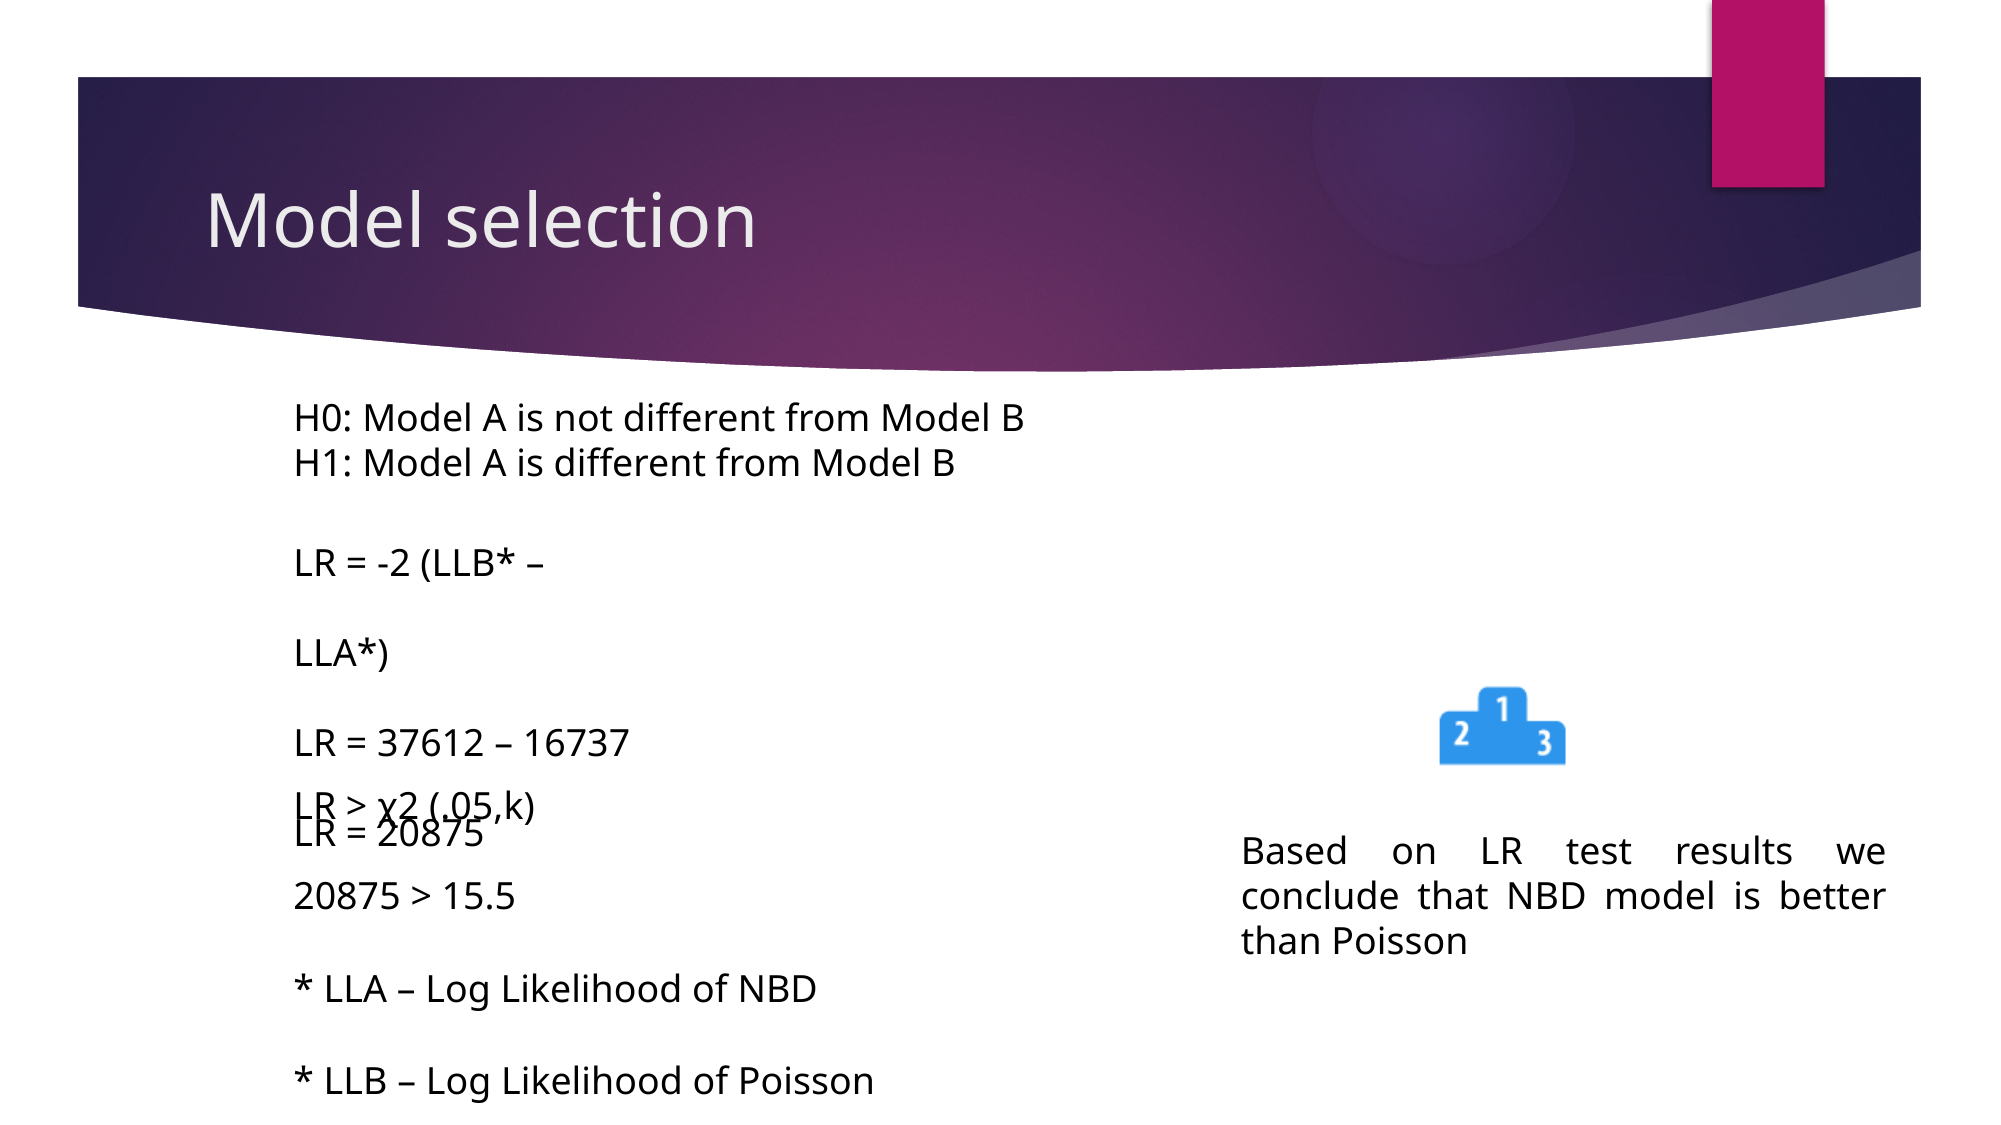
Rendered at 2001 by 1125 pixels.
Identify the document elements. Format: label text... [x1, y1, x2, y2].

text_box LR = -2 (LLB* – LLA*) LR = 37612 – 16737 LR = 20875 [278, 492, 664, 774]
text_box H0: Model A is not different from Model B H1: Model A is different from Model B [278, 386, 1072, 492]
text_box Based on LR test results we conclude that NBD model is better than Poisson [1226, 819, 1903, 970]
picture [1428, 674, 1580, 775]
title Model selection [189, 159, 1627, 276]
text_box * LLB – Log Likelihood of Poisson [278, 1049, 1027, 1110]
text_box LR > χ2 (.05,k) 20875 > 15.5 [278, 774, 742, 925]
text_box * LLA – Log Likelihood of NBD [278, 957, 1027, 1018]
